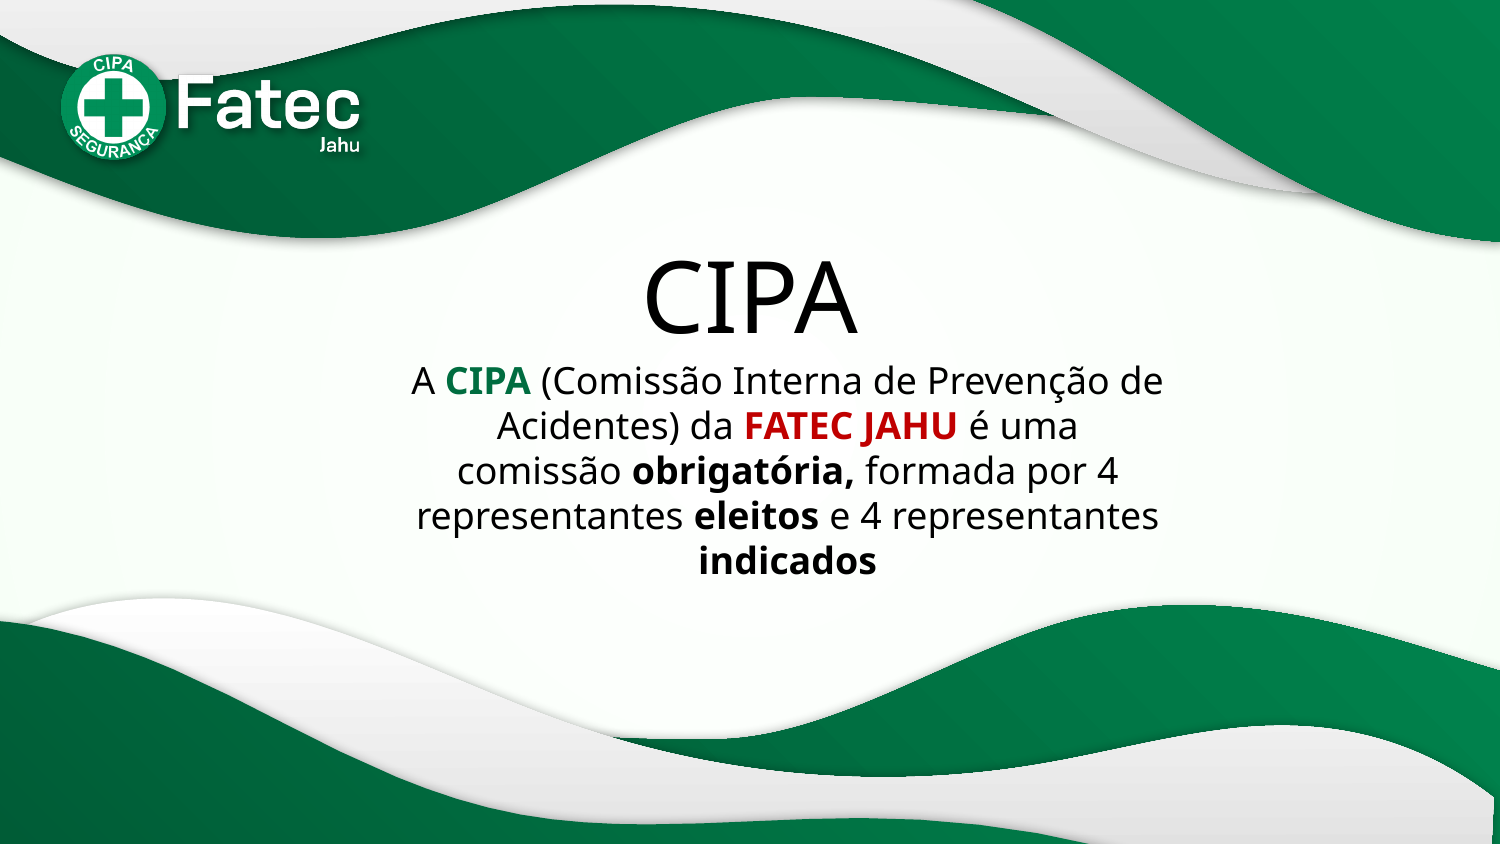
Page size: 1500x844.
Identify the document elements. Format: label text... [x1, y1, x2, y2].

picture [51, 46, 380, 167]
title CIPA [401, 233, 1099, 355]
subtitle A CIPA (Comissão Interna de Prevenção de Acidentes) da FATEC JAHU é uma comissão obrigatória, formada por 4 representantes eleitos e 4 representantes indicados [331, 383, 1244, 556]
